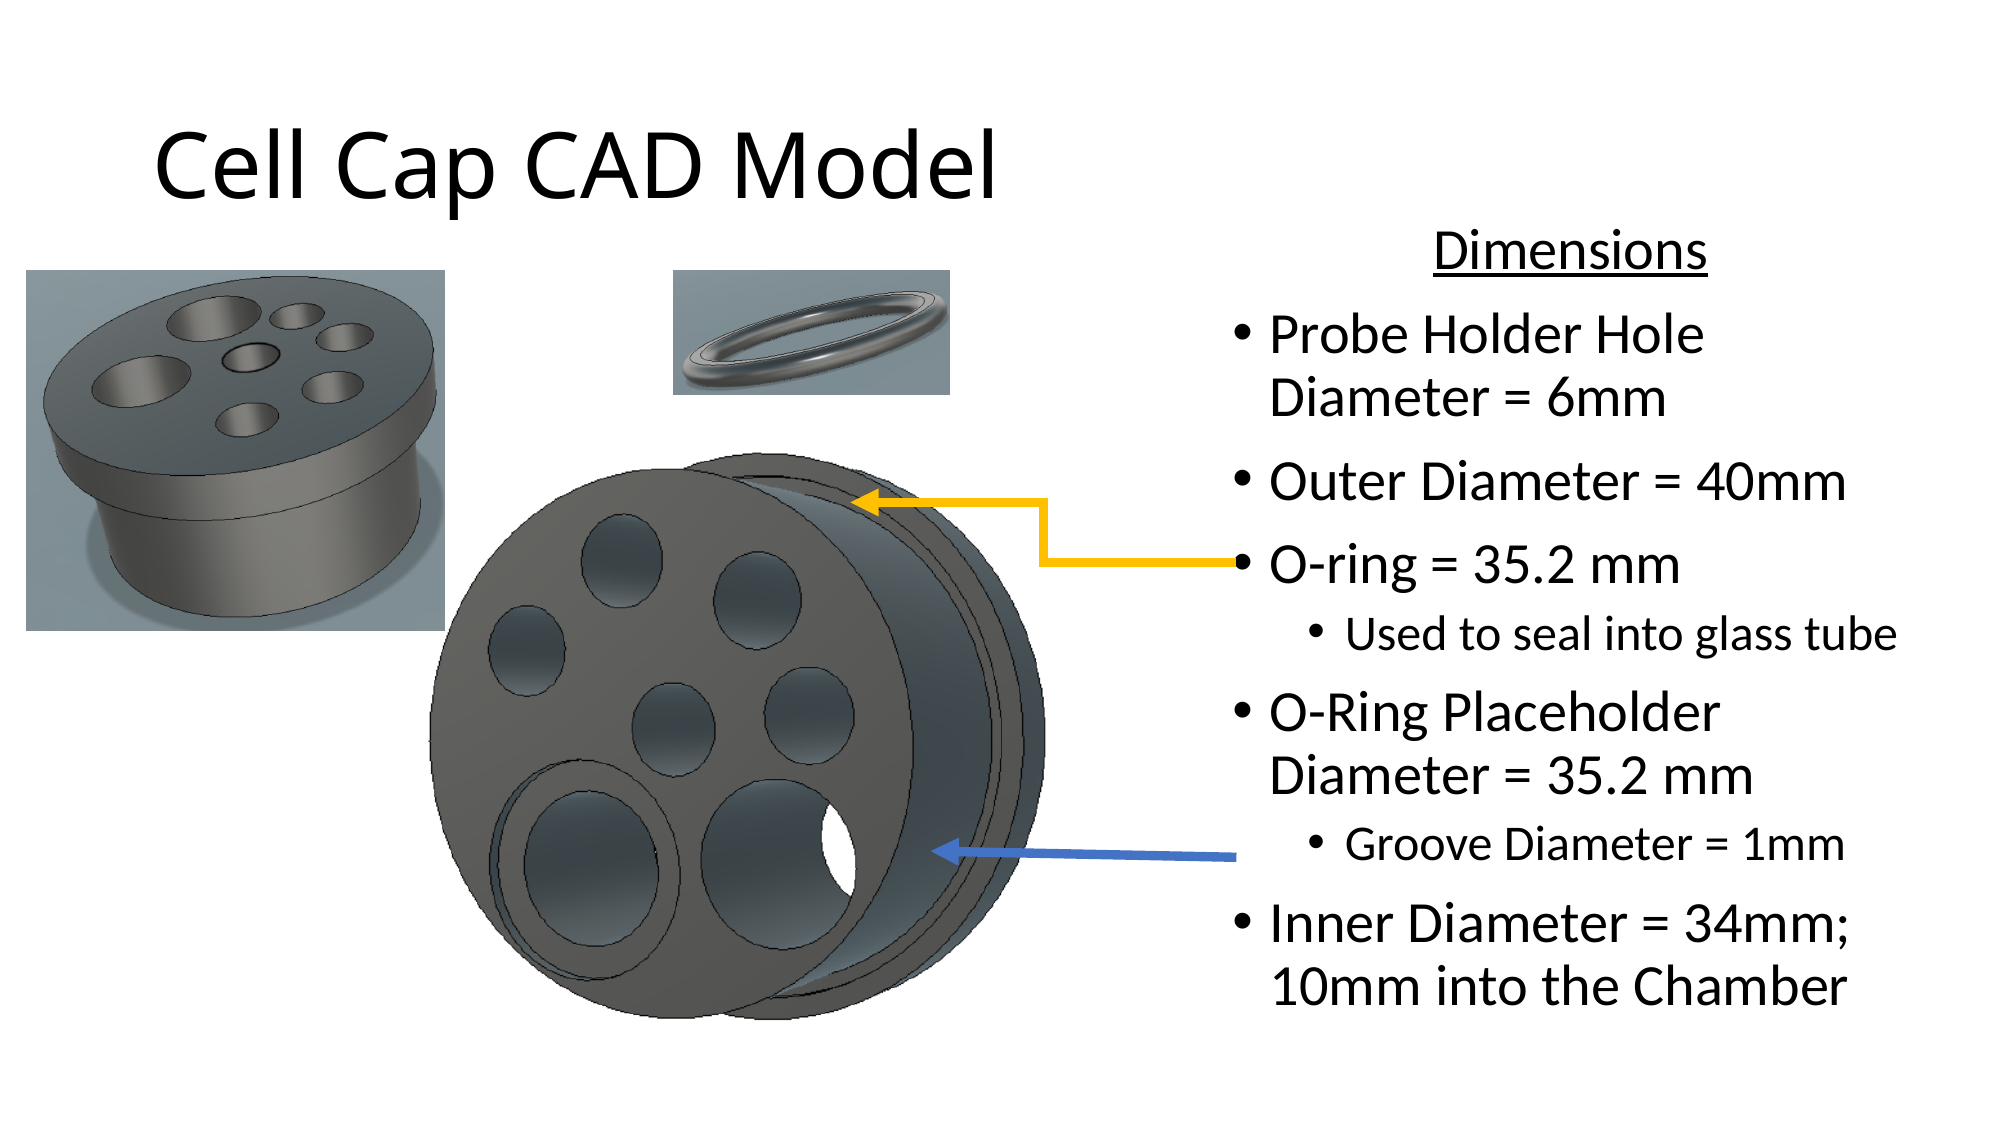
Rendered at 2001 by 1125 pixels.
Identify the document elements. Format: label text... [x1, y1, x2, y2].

picture [26, 270, 1062, 1048]
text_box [850, 502, 1237, 563]
list Dimensions Probe Holder Hole Diameter = 6mm Outer Diameter = 40mm O-ring = 35.2 mm Used to seal into glass tube O-Ring Placeholder Diameter = 35.2 mm Groove Diameter = 1mm Inner Diameter = 34mm; 10mm into the Chamber [1217, 212, 1924, 1027]
picture [673, 270, 950, 395]
title Cell Cap CAD Model [137, 59, 1863, 278]
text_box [930, 851, 1237, 858]
